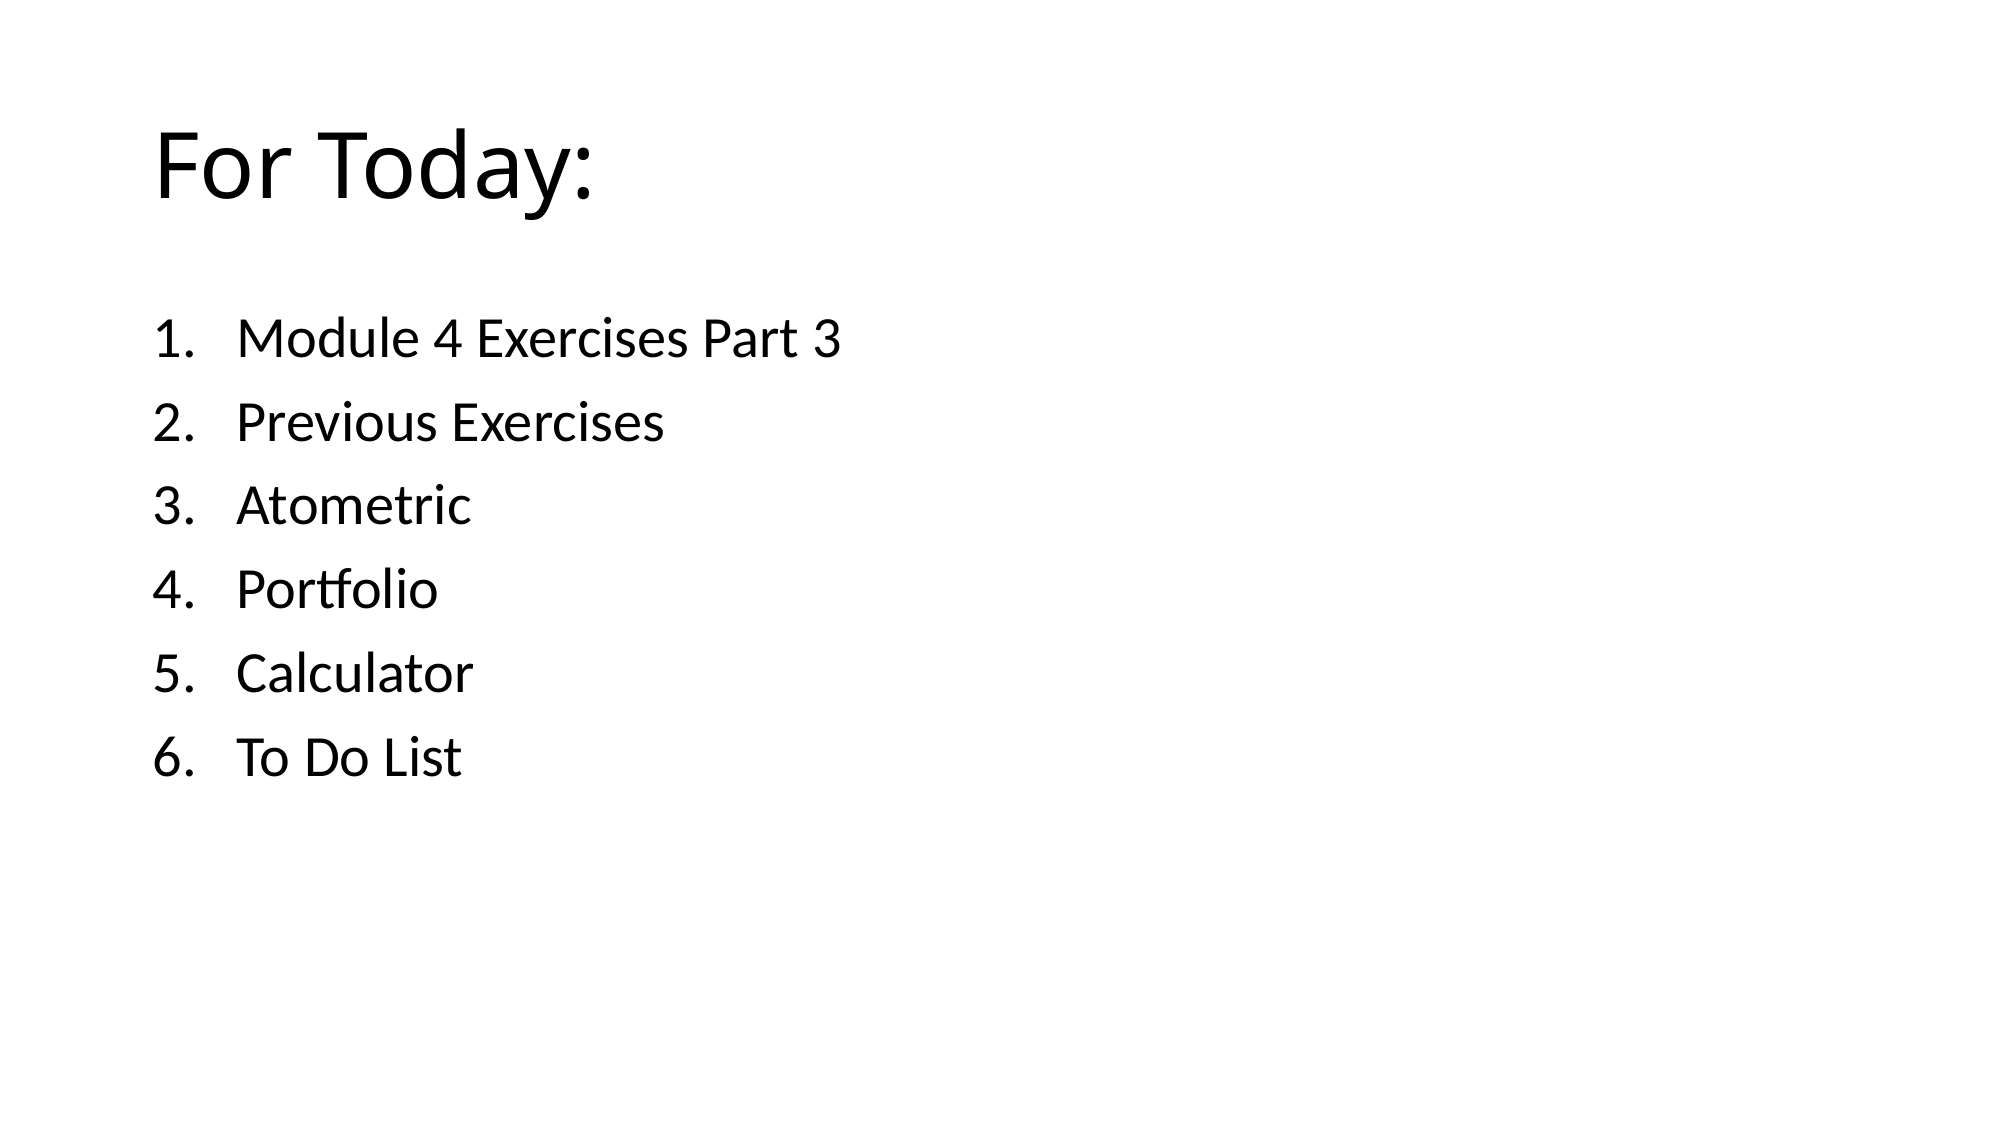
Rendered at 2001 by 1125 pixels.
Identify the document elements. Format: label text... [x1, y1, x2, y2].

title For Today: [137, 59, 1863, 278]
list Module 4 Exercises Part 3 Previous Exercises Atometric Portfolio Calculator To Do List [137, 299, 1863, 1014]
